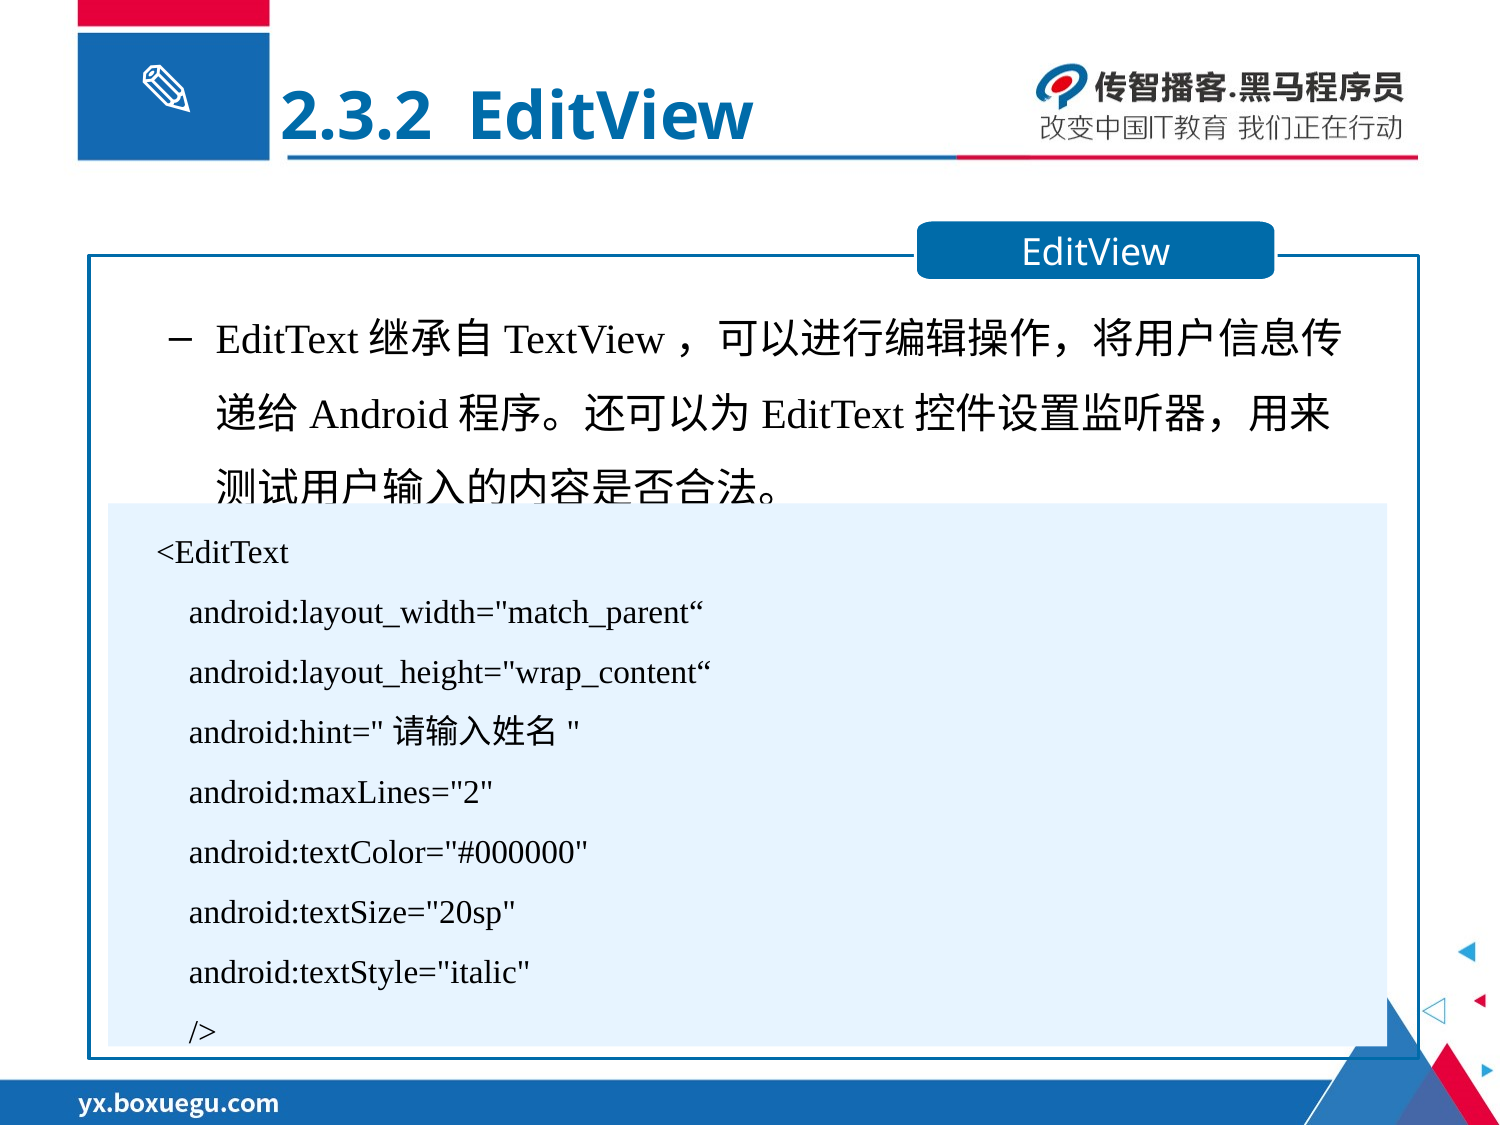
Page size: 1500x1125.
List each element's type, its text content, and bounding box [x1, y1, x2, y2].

text_box EditText继承自TextView，可以进行编辑操作，将用户信息传递给Android程序。还可以为EditText控件设置监听器，用来测试用户输入的内容是否合法。 [78, 278, 1388, 538]
text_box <EditText android:layout_width="match_parent“ android:layout_height="wrap_content“ android:hint="请输入姓名" android:maxLines="2" android:textColor="#000000" android:textSize="20sp" android:textStyle="italic" /> [108, 503, 1388, 1047]
picture [0, 0, 1500, 1125]
text_box 2.3.2 EditView [265, 66, 1424, 159]
text_box [89, 255, 1419, 1059]
text_box [41, 151, 853, 244]
text_box EditView [913, 218, 1278, 278]
